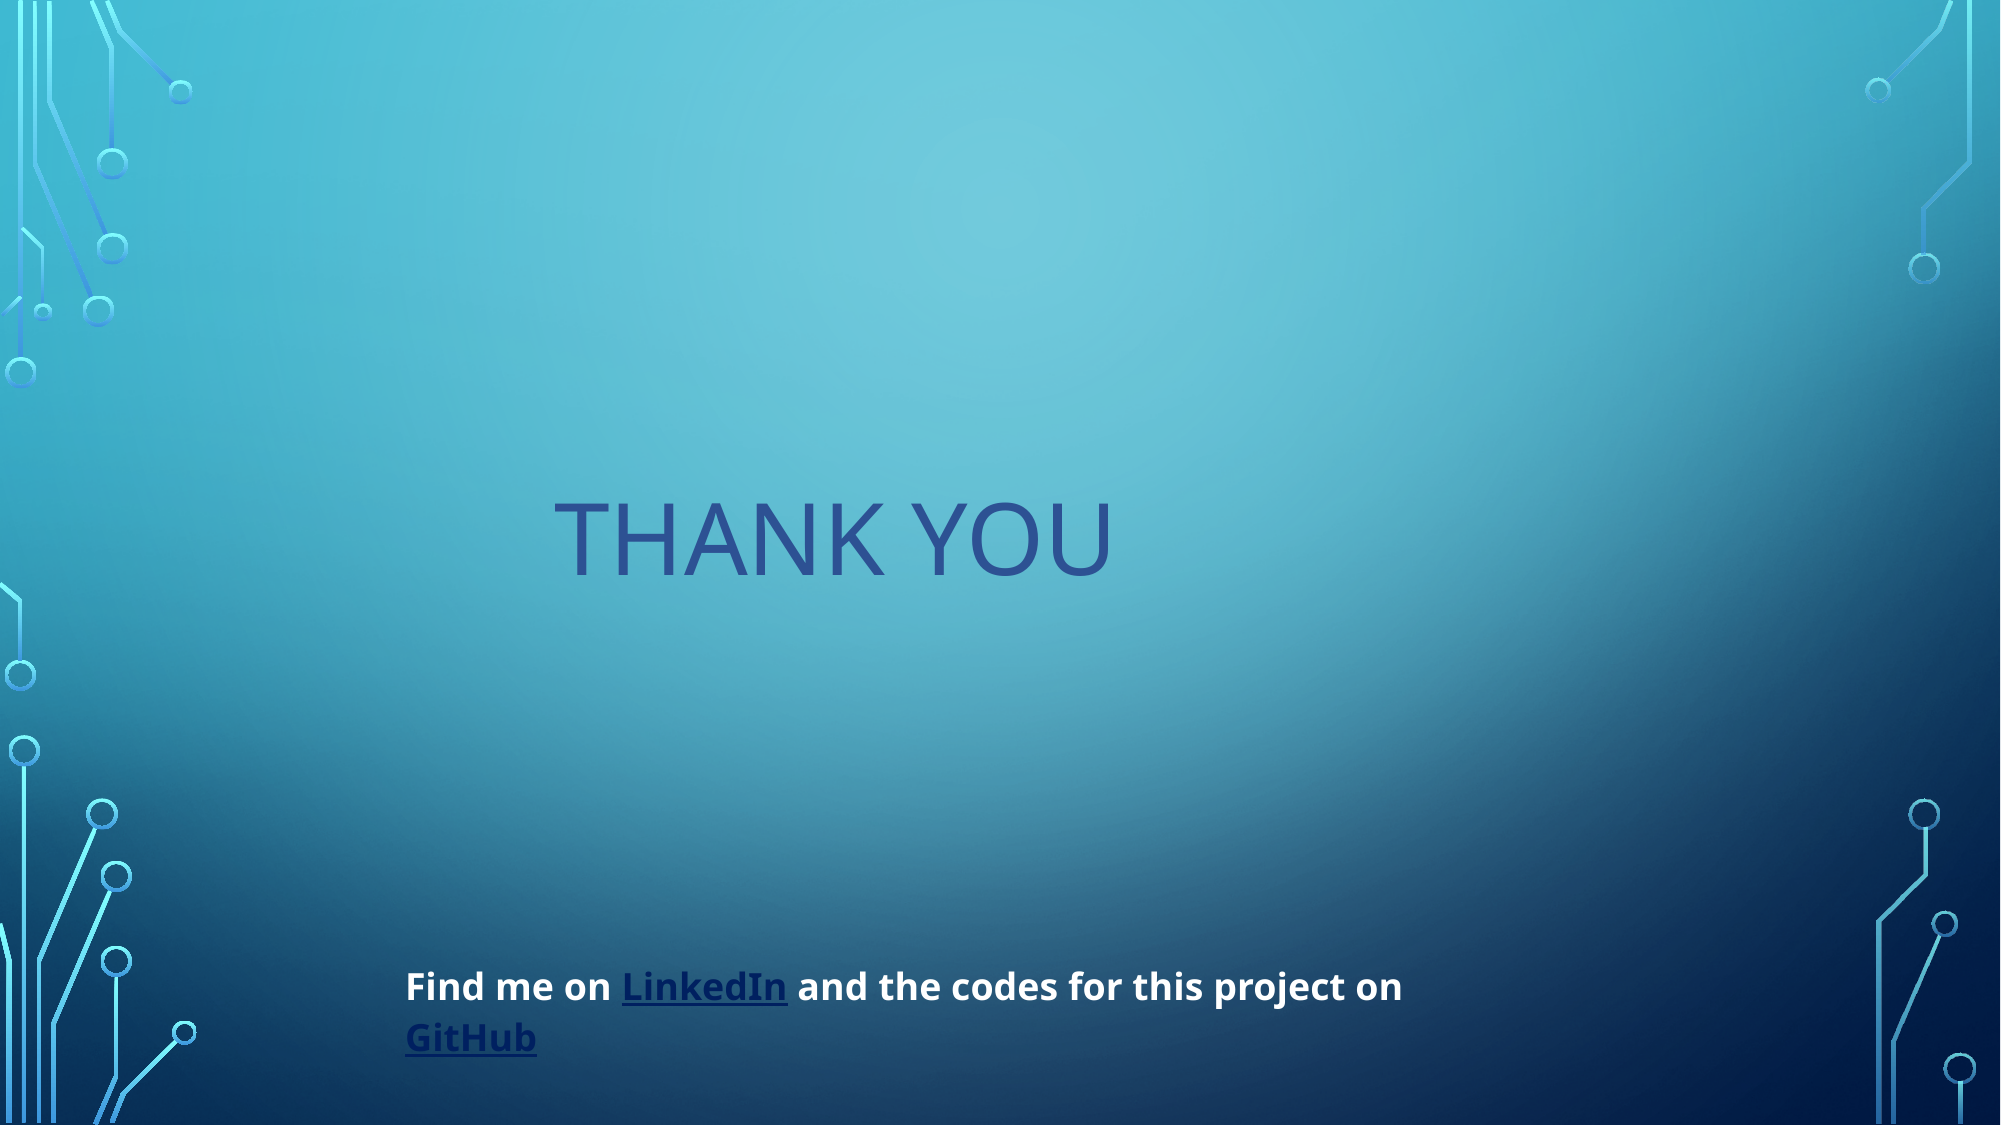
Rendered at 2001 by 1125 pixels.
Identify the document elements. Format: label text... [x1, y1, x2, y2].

text_box THANK YOU [539, 468, 1299, 603]
text_box Find me on LinkedIn and the codes for this project on GitHub [390, 955, 1497, 1073]
